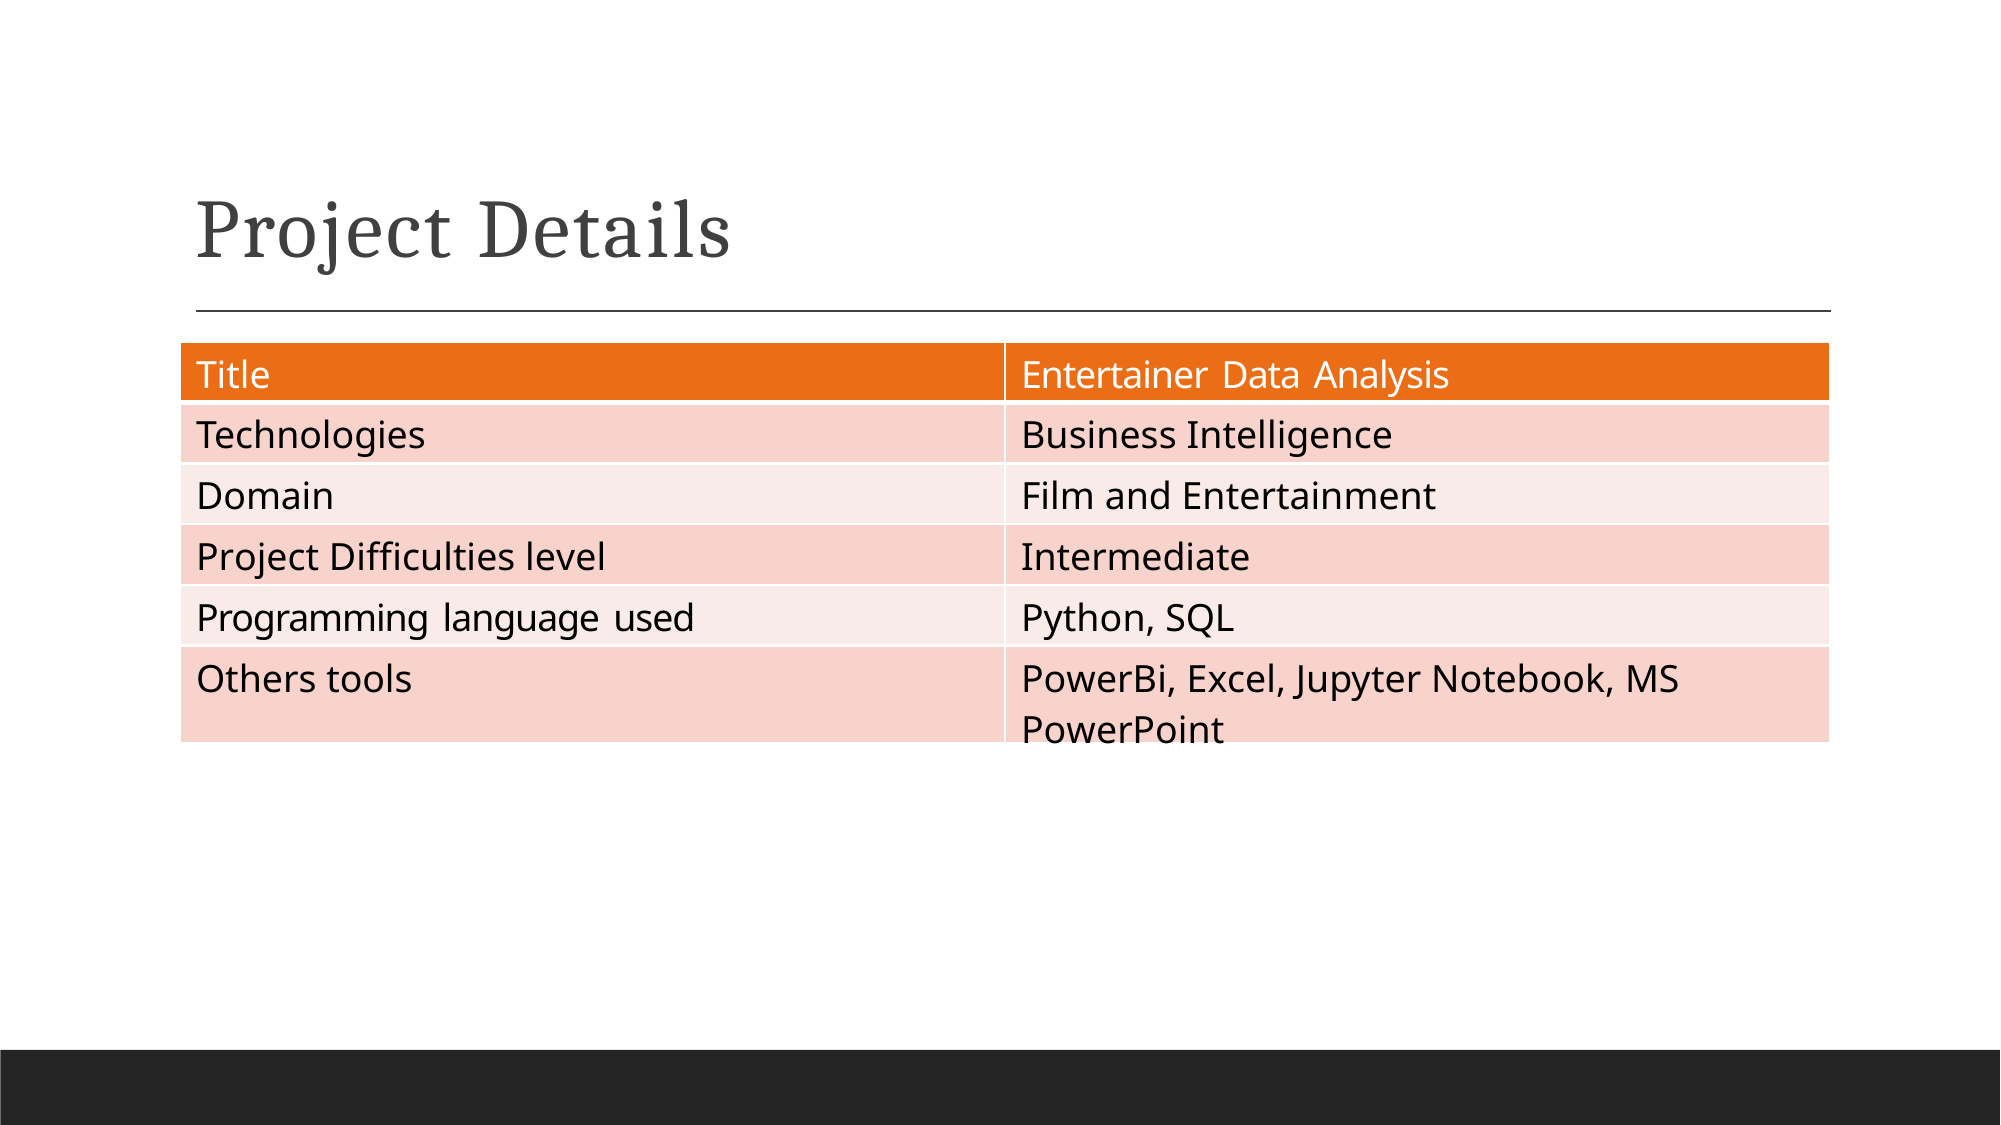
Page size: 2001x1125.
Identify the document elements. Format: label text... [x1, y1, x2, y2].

table_cell Film and Entertainment [1006, 465, 1829, 523]
table_cell PowerBi, Excel, Jupyter Notebook, MS PowerPoint [1006, 647, 1829, 742]
table_cell Python, SQL [1006, 586, 1829, 644]
table_cell Others tools [181, 647, 1004, 742]
table_header Entertainer Data Analysis [1006, 343, 1829, 400]
table_cell Project Difficulties level [181, 525, 1004, 584]
table_header Title [181, 343, 1004, 400]
table_cell Intermediate [1006, 525, 1829, 584]
table_cell Programming language used [181, 586, 1004, 644]
table_cell Technologies [181, 405, 1004, 462]
table_cell Business Intelligence [1006, 405, 1829, 462]
table_cell Domain [181, 465, 1004, 523]
title Project Details [192, 171, 771, 343]
text_box [0, 1049, 2000, 1125]
